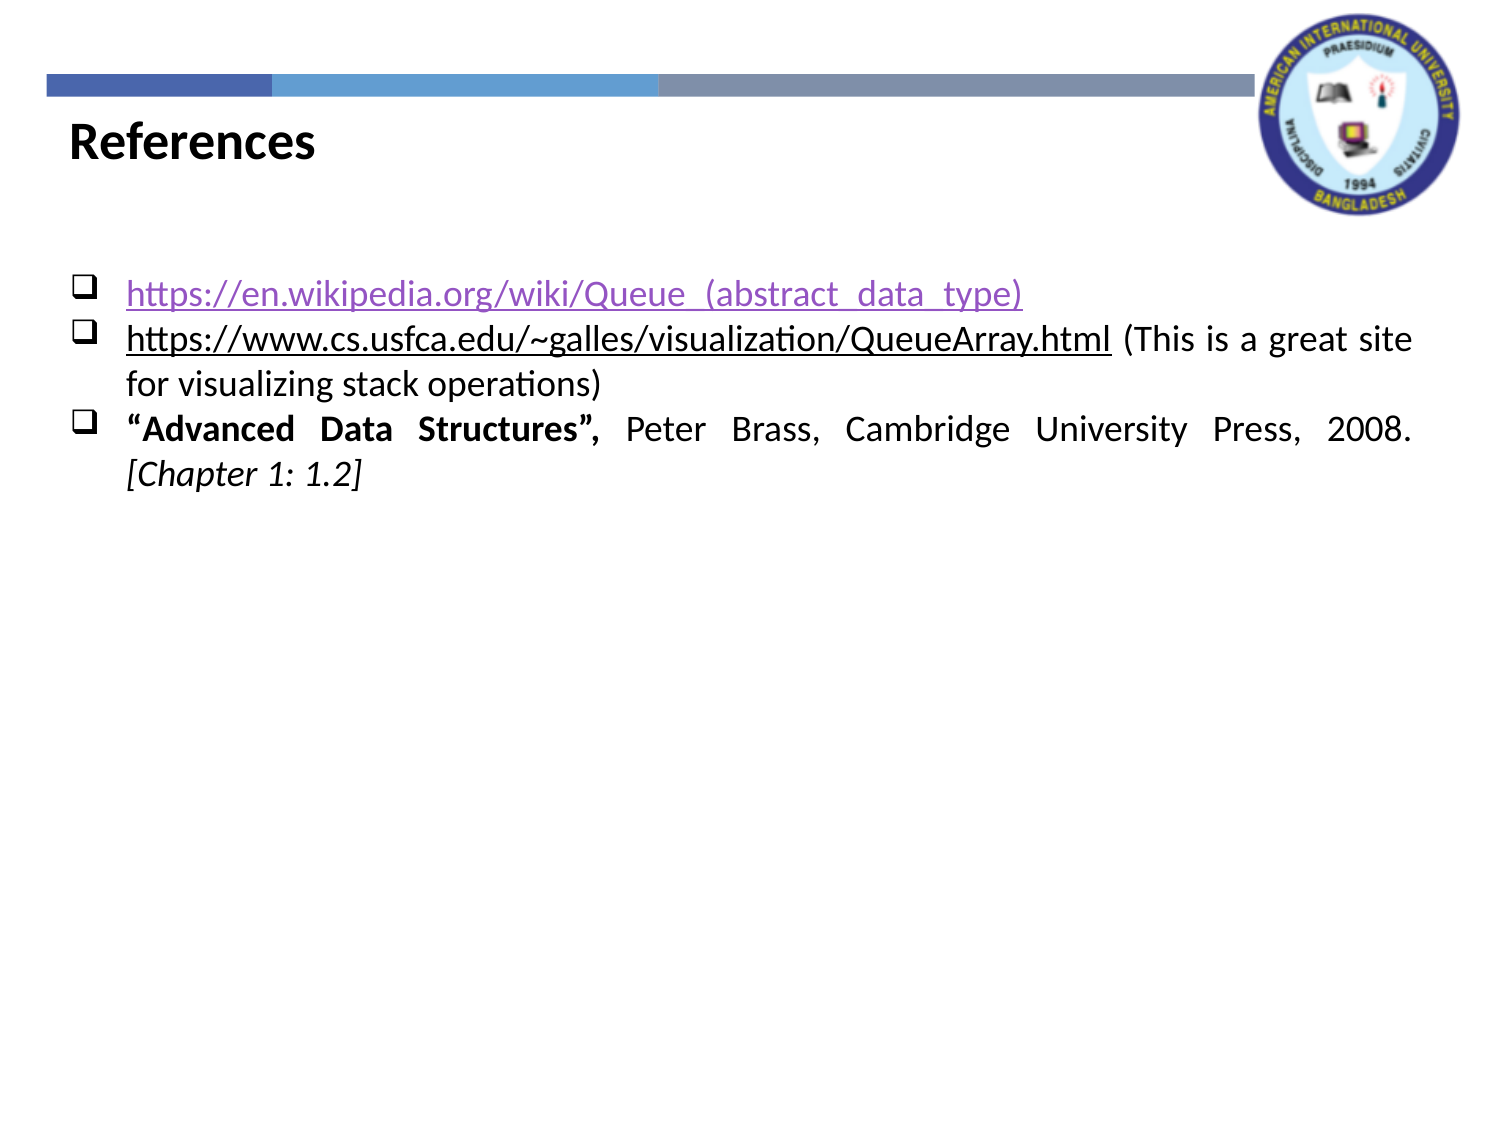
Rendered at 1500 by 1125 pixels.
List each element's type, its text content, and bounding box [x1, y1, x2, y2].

text_box https://en.wikipedia.org/wiki/Queue_(abstract_data_type) https://www.cs.usfca.edu/~galles/visualization/QueueArray.html (This is a great site for visualizing stack operations) “Advanced Data Structures”, Peter Brass, Cambridge University Press, 2008. [Chapter 1: 1.2] [55, 261, 1428, 502]
text_box References [54, 97, 586, 179]
picture [1254, 9, 1465, 221]
